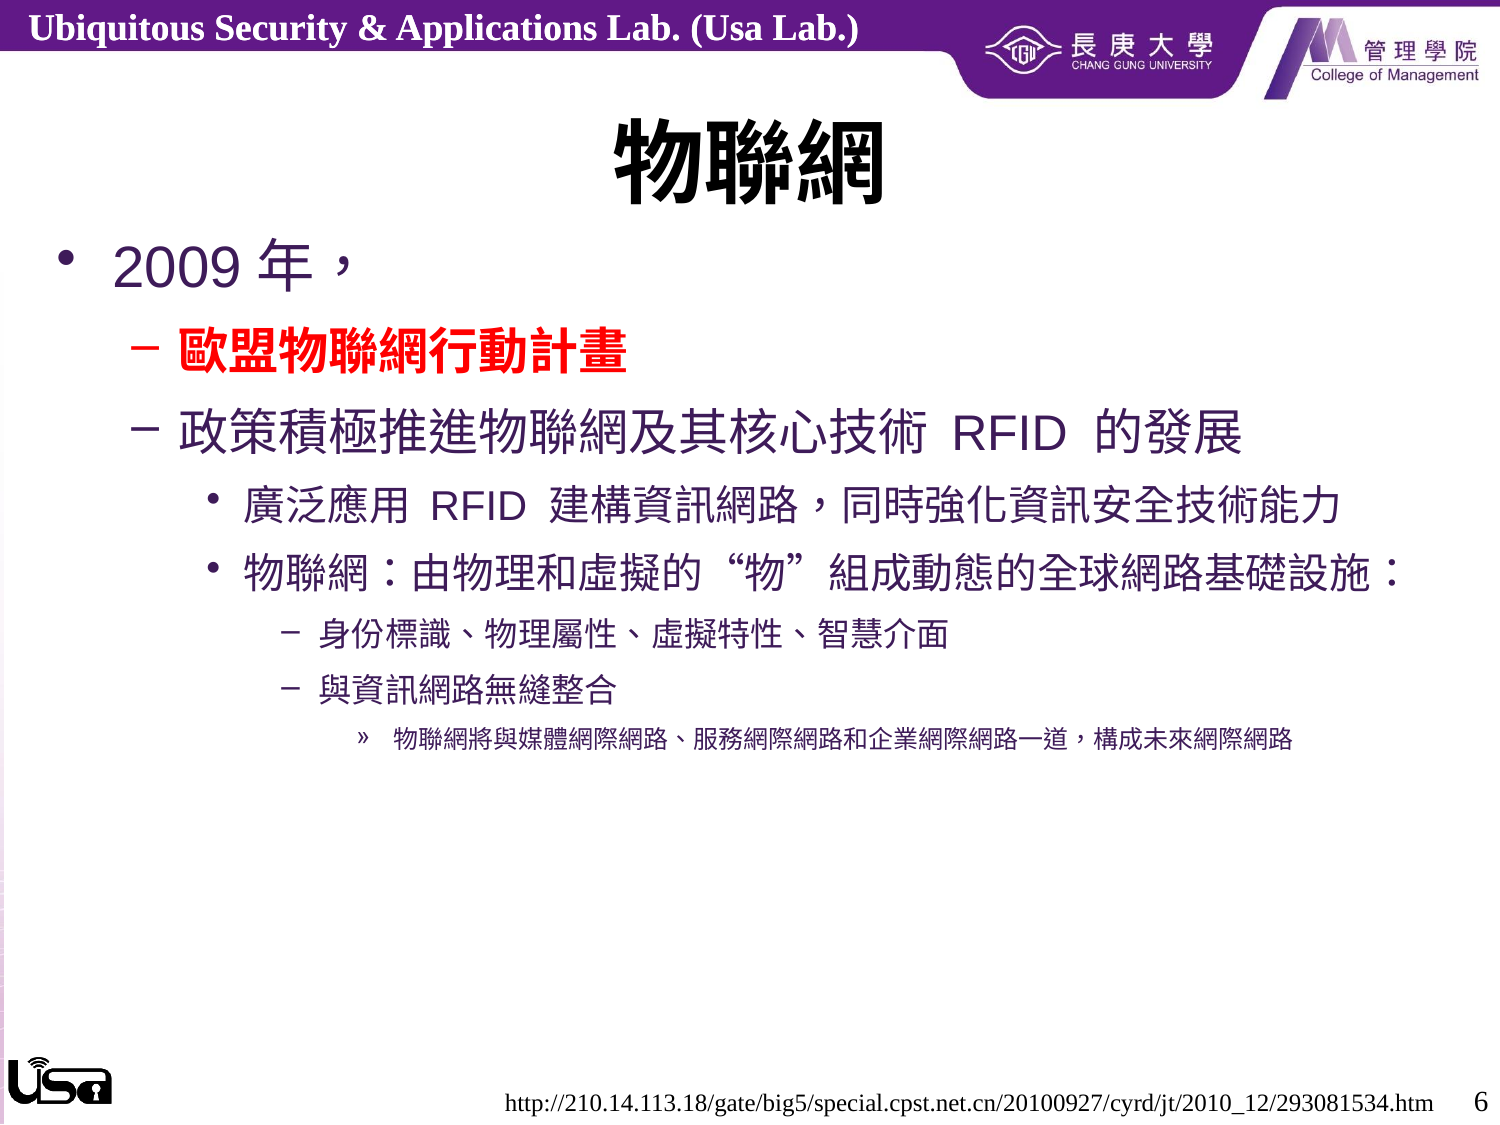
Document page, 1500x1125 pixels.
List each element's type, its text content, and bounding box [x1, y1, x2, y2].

list 2009年， 歐盟物聯網行動計畫 政策積極推進物聯網及其核心技術 RFID 的發展 廣泛應用 RFID 建構資訊網路，同時強化資訊安全技術能力 物聯網：由物理和虛擬的“物”組成動態的全球網路基礎設施： 身份標識、物理屬性、虛擬特性、智慧介面 與資訊網路無縫整合 物聯網將與媒體網際網路、服務網際網路和企業網際網路一道，構成未來網際網路 [41, 208, 1392, 951]
picture [6, 1053, 113, 1106]
picture [0, 254, 4, 1125]
slide_number 6 [1420, 1070, 1500, 1125]
title 物聯網 [0, 66, 1500, 254]
picture [0, 0, 1500, 66]
text_box http://210.14.113.18/gate/big5/special.cpst.net.cn/20100927/cyrd/jt/2010_12/293081534.htm [490, 1079, 1420, 1124]
